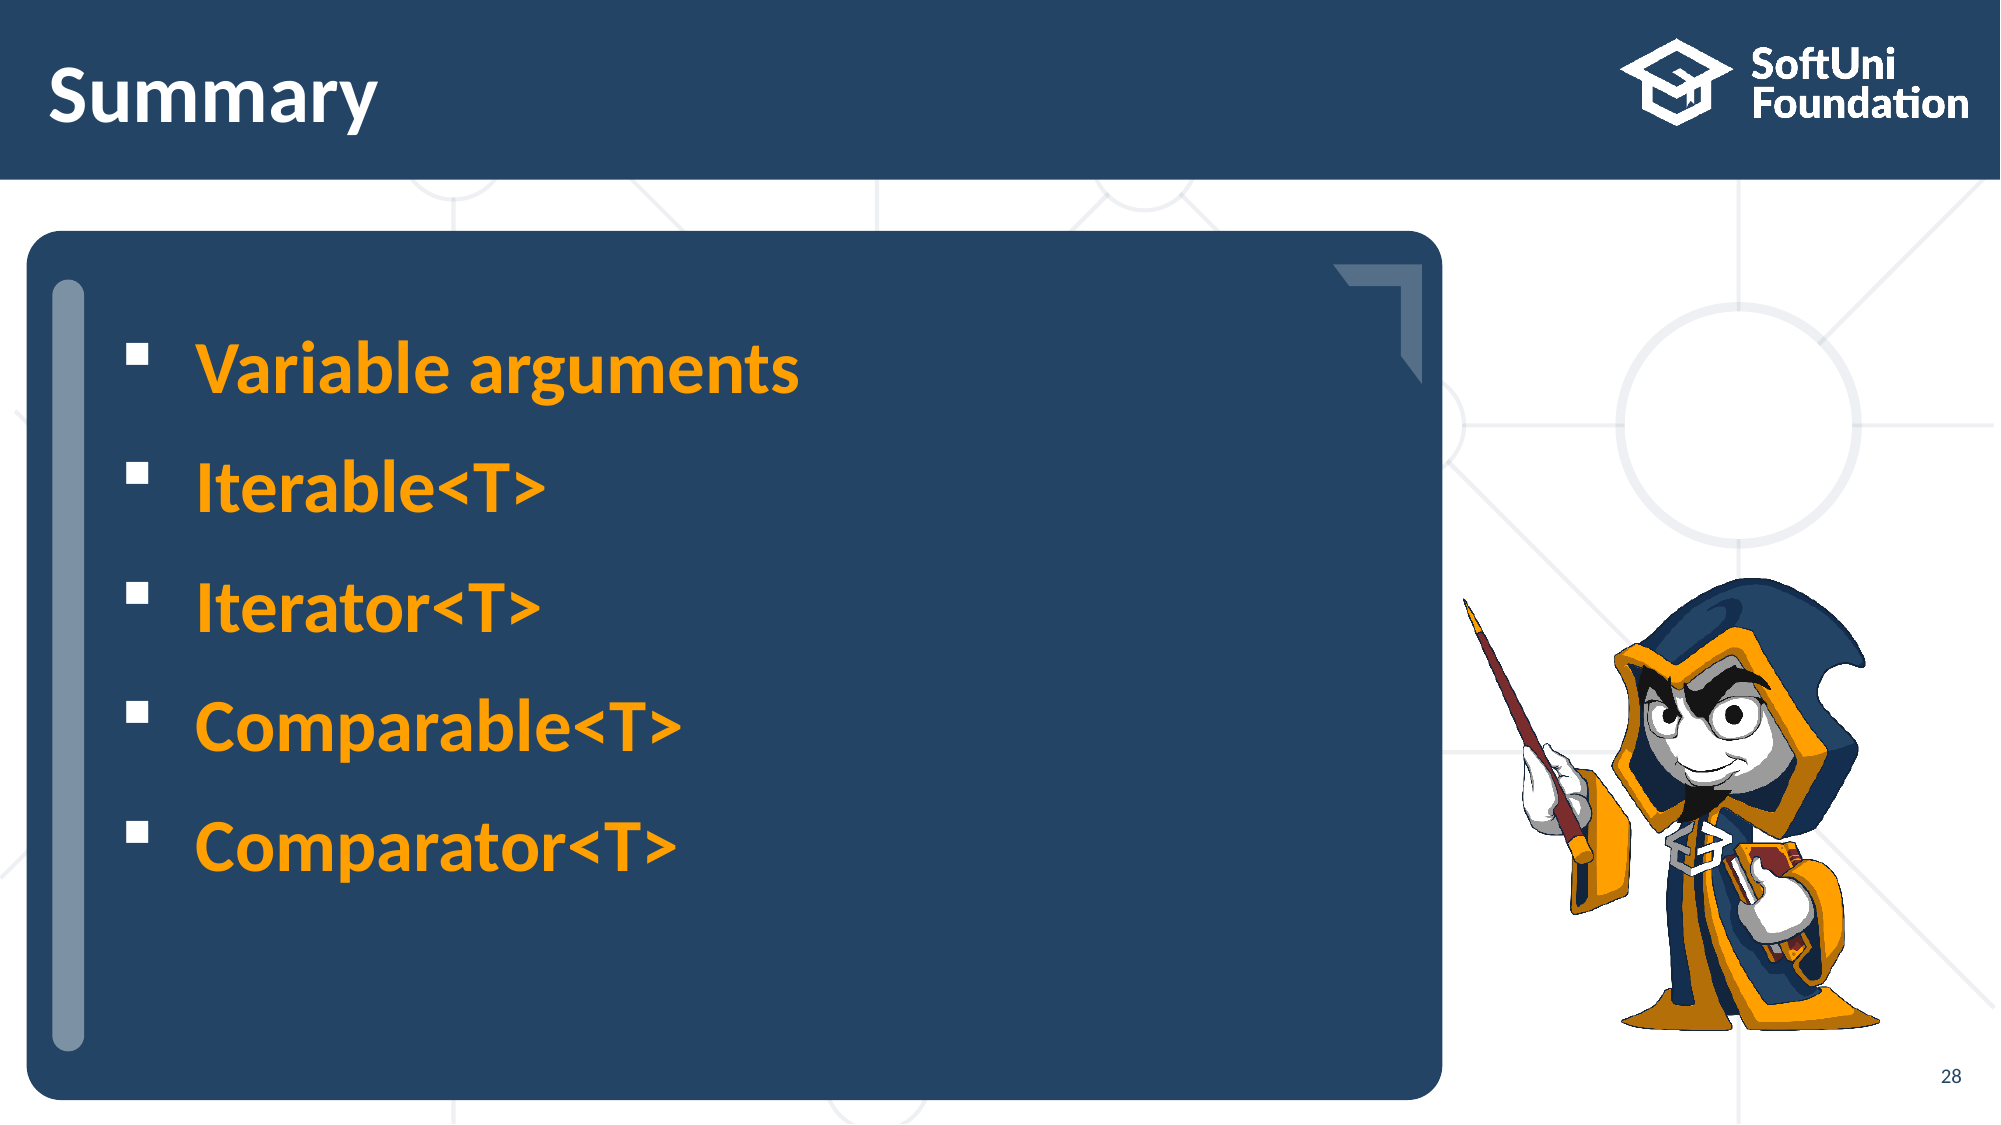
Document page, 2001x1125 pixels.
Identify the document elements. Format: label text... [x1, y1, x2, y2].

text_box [26, 230, 1443, 1101]
picture [1447, 537, 1921, 1050]
title Summary [31, 16, 1591, 162]
slide_number 28 [1897, 1049, 1968, 1101]
picture [1619, 38, 1968, 126]
